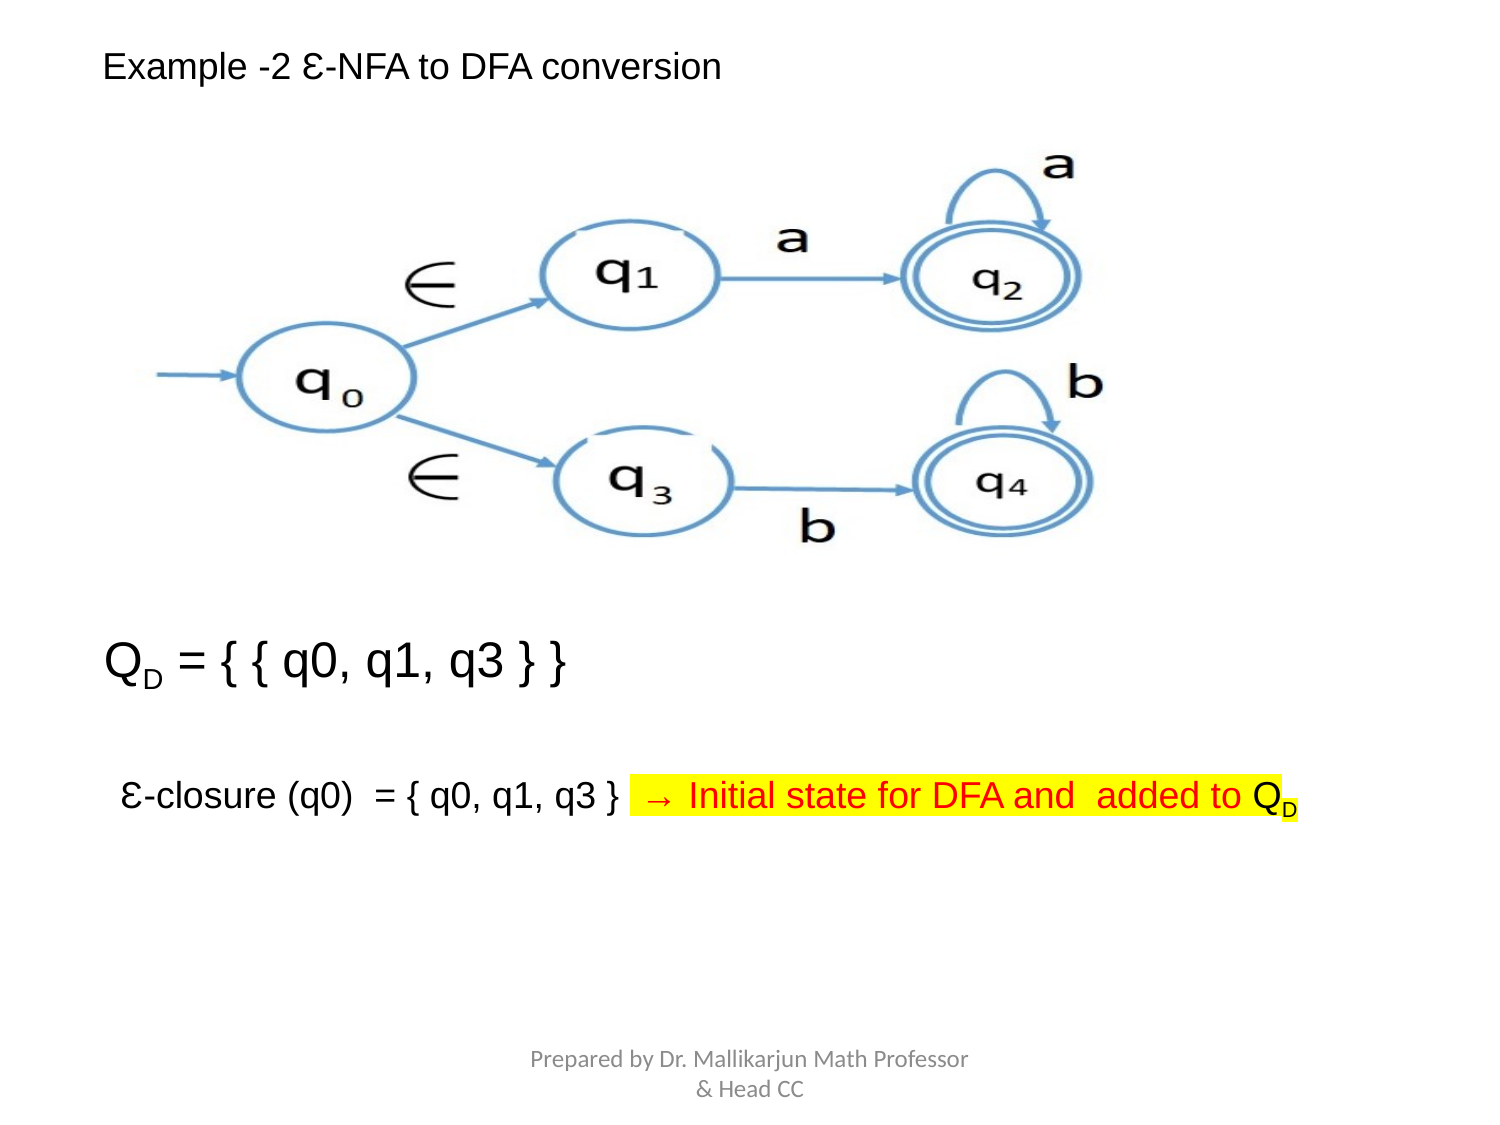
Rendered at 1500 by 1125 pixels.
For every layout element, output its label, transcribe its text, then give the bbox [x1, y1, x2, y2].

footer Prepared by Dr. Mallikarjun Math Professor & Head CC [512, 1042, 988, 1103]
picture [109, 133, 1155, 573]
text_box QD = { { q0, q1, q3 } } [88, 619, 720, 715]
text_box Ԑ-closure (q0) = { q0, q1, q3 } → Initial state for DFA and added to QD [105, 763, 1376, 920]
text_box Example -2 Ԑ-NFA to DFA conversion [87, 34, 989, 117]
